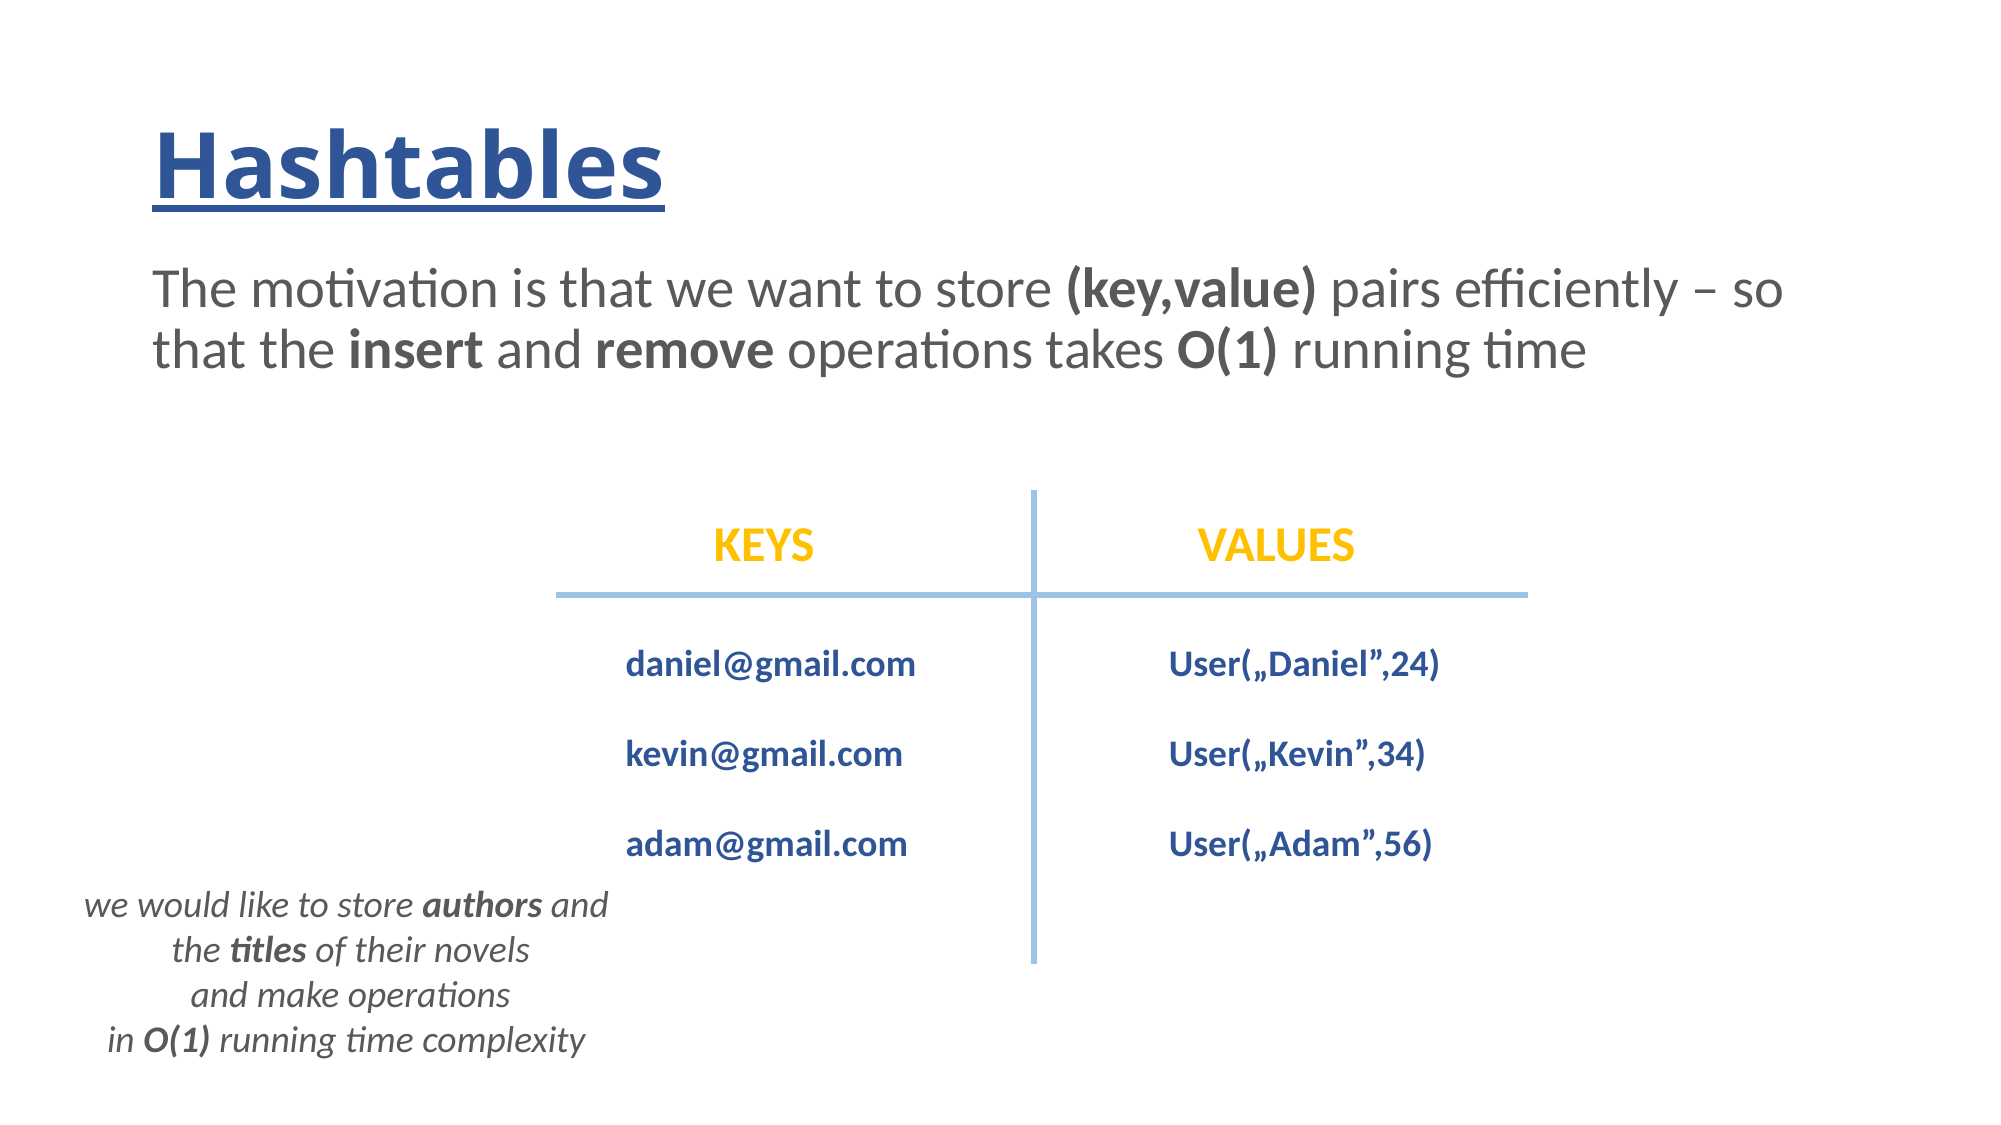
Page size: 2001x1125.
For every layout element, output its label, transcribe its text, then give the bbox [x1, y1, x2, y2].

text_box KEYS VALUES [1034, 504, 1371, 580]
text_box KEYS VALUES [699, 504, 1033, 580]
text_box we would like to store authors and the titles of their novels and make operations in O(1) running time complexity [69, 872, 624, 1068]
text_box daniel@gmail.com User(„Daniel”,24) kevin@gmail.com User(„Kevin”,34) adam@gmail.com User(„Adam”,56) [1034, 631, 1541, 871]
title Hashtables [137, 59, 1863, 251]
list The motivation is that we want to store (key,value) pairs efficiently – so that the insert and remove operations takes O(1) running time [137, 251, 1863, 389]
text_box daniel@gmail.com User(„Daniel”,24) kevin@gmail.com User(„Kevin”,34) adam@gmail.com User(„Adam”,56) [610, 631, 1033, 871]
